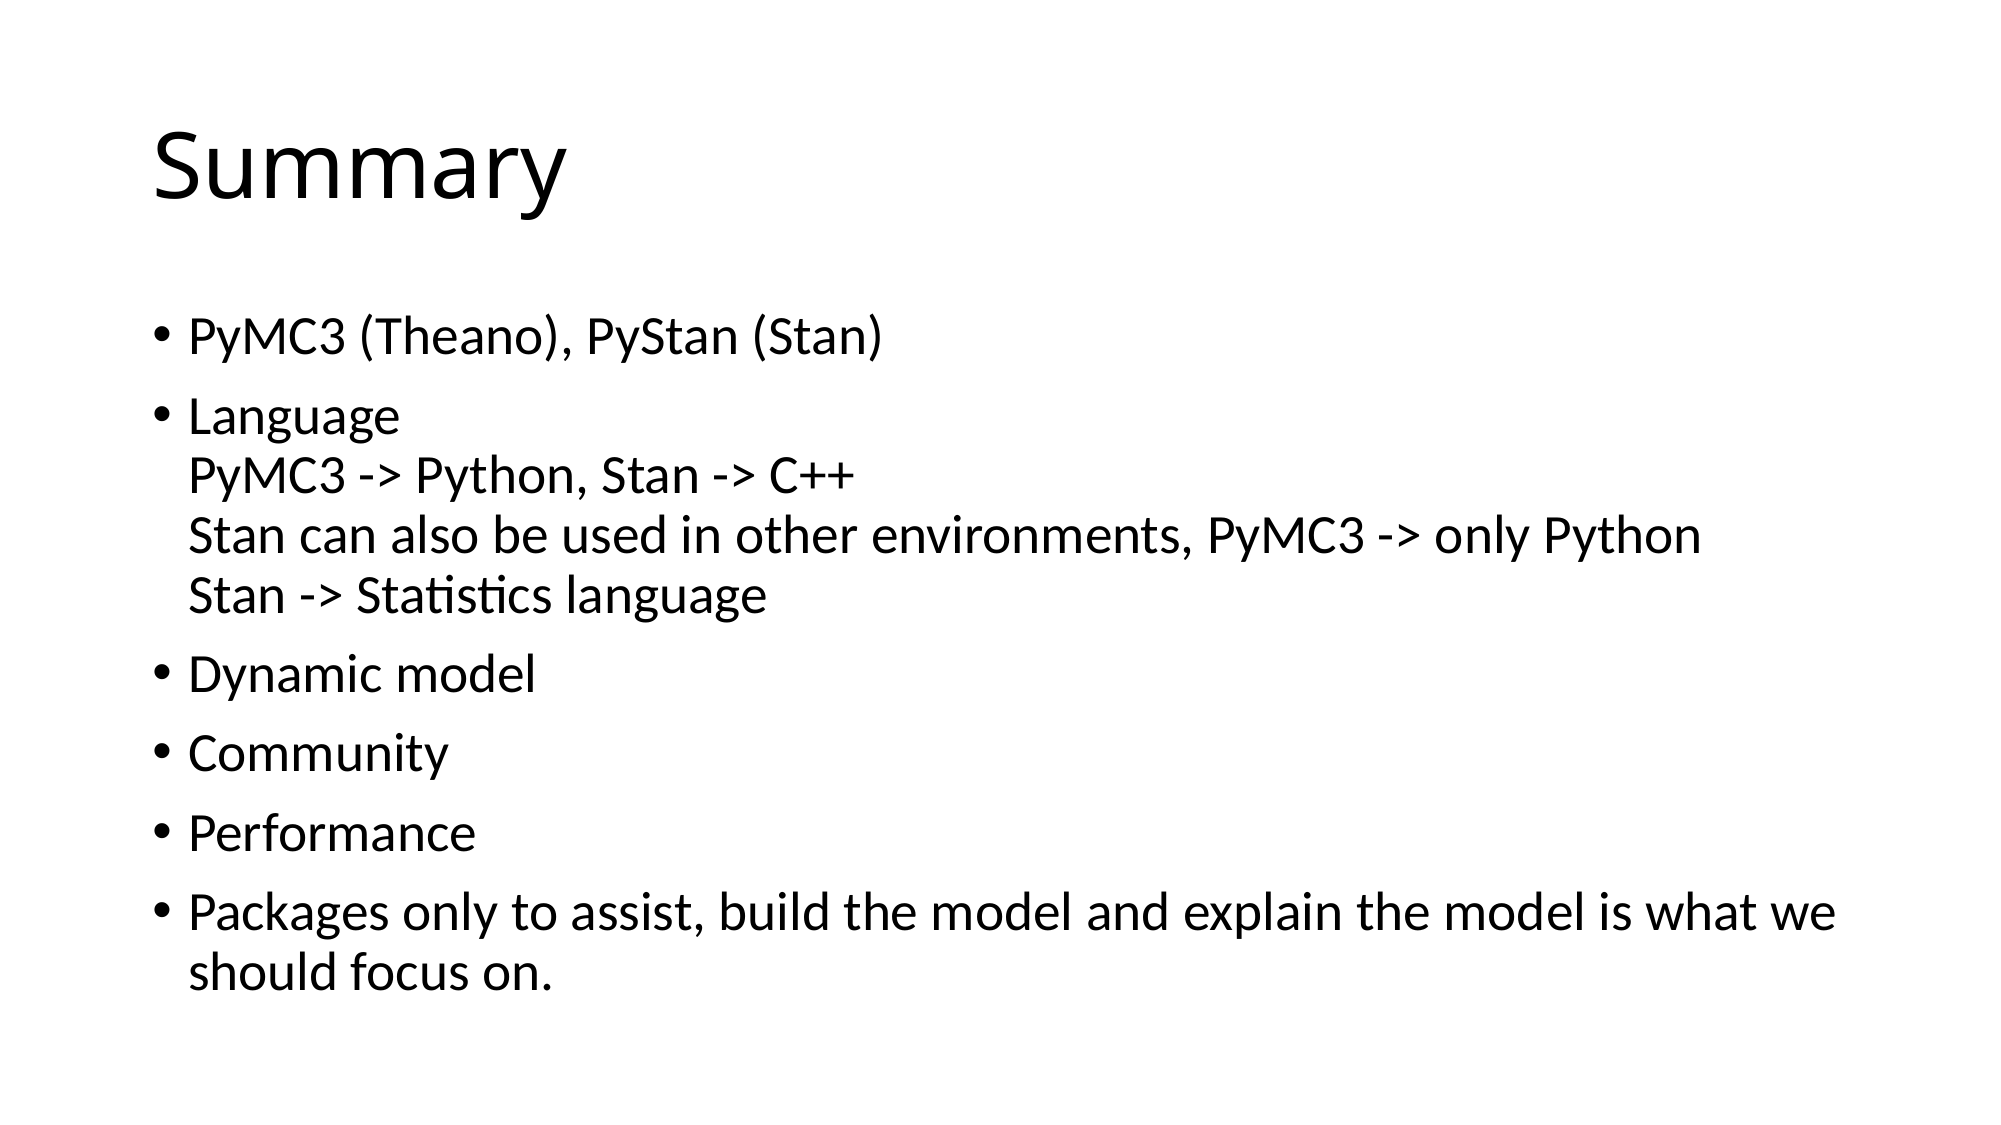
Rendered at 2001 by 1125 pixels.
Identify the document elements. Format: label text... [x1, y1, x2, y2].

title Summary [137, 59, 1863, 278]
list PyMC3 (Theano), PyStan (Stan) Language PyMC3 -> Python, Stan -> C++ Stan can also be used in other environments, PyMC3 -> only Python Stan -> Statistics language Dynamic model Community Performance Packages only to assist, build the model and explain the model is what we should focus on. [137, 299, 1863, 1014]
